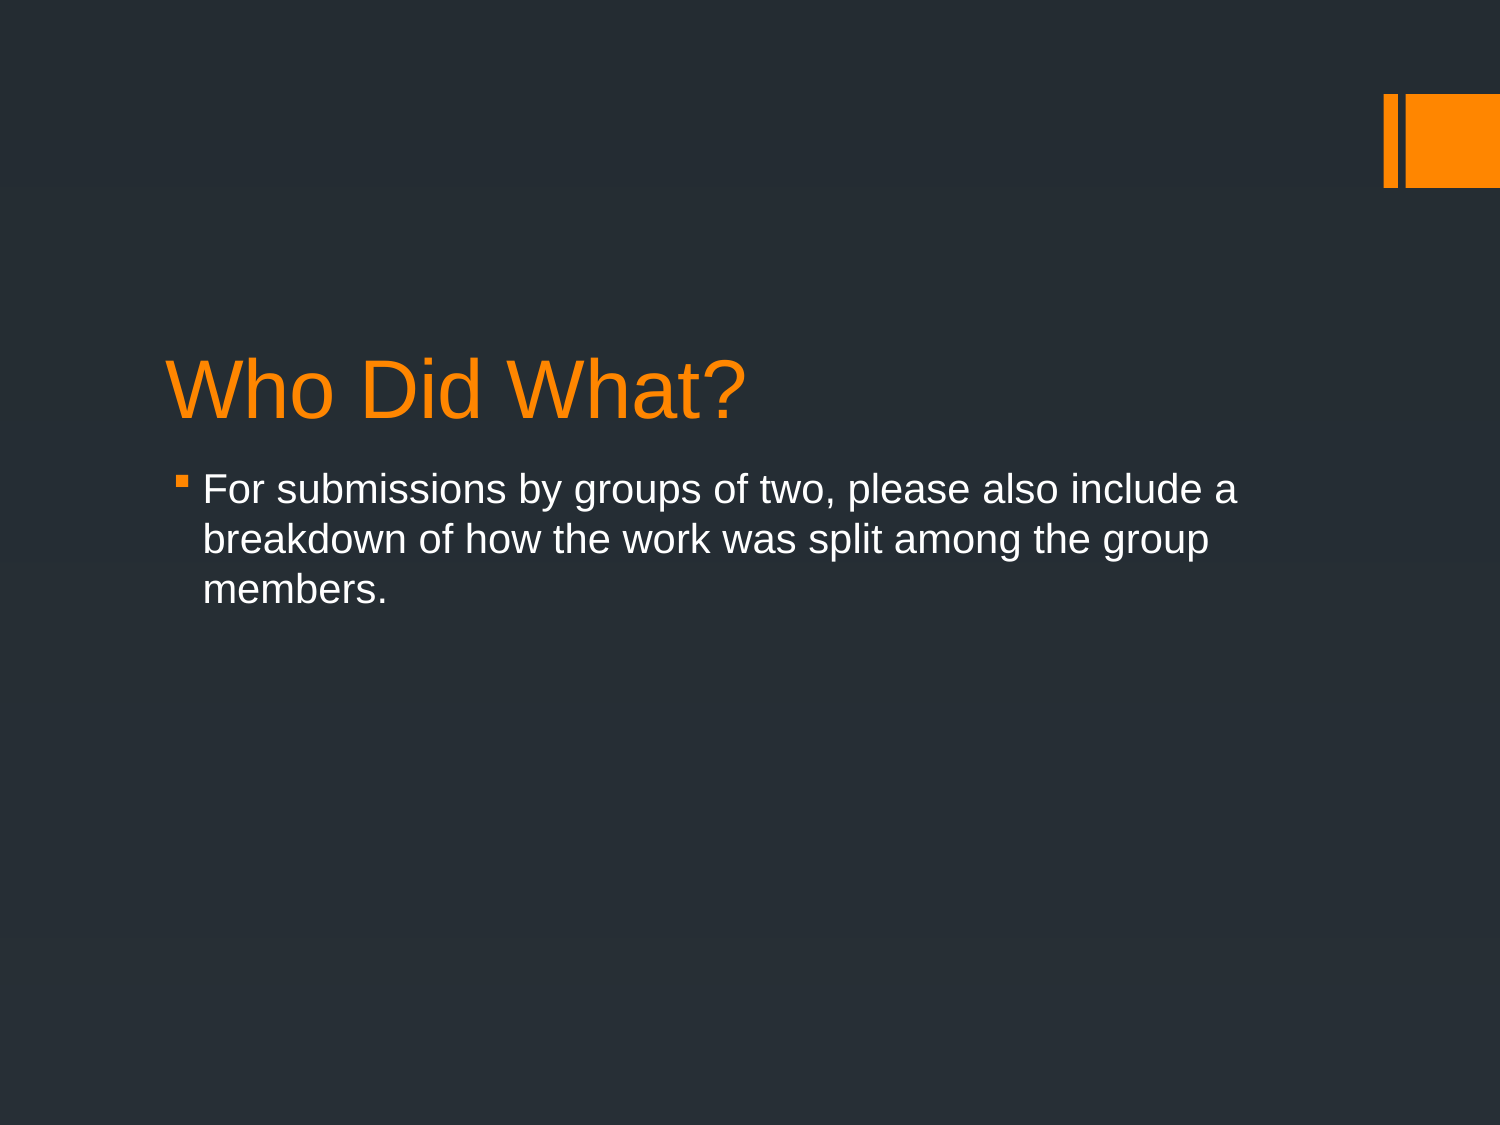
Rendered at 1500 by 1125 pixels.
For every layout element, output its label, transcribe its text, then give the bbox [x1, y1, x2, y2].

list For submissions by groups of two, please also include a breakdown of how the work was split among the group members. [150, 454, 1350, 1035]
title Who Did What? [150, 253, 1350, 443]
